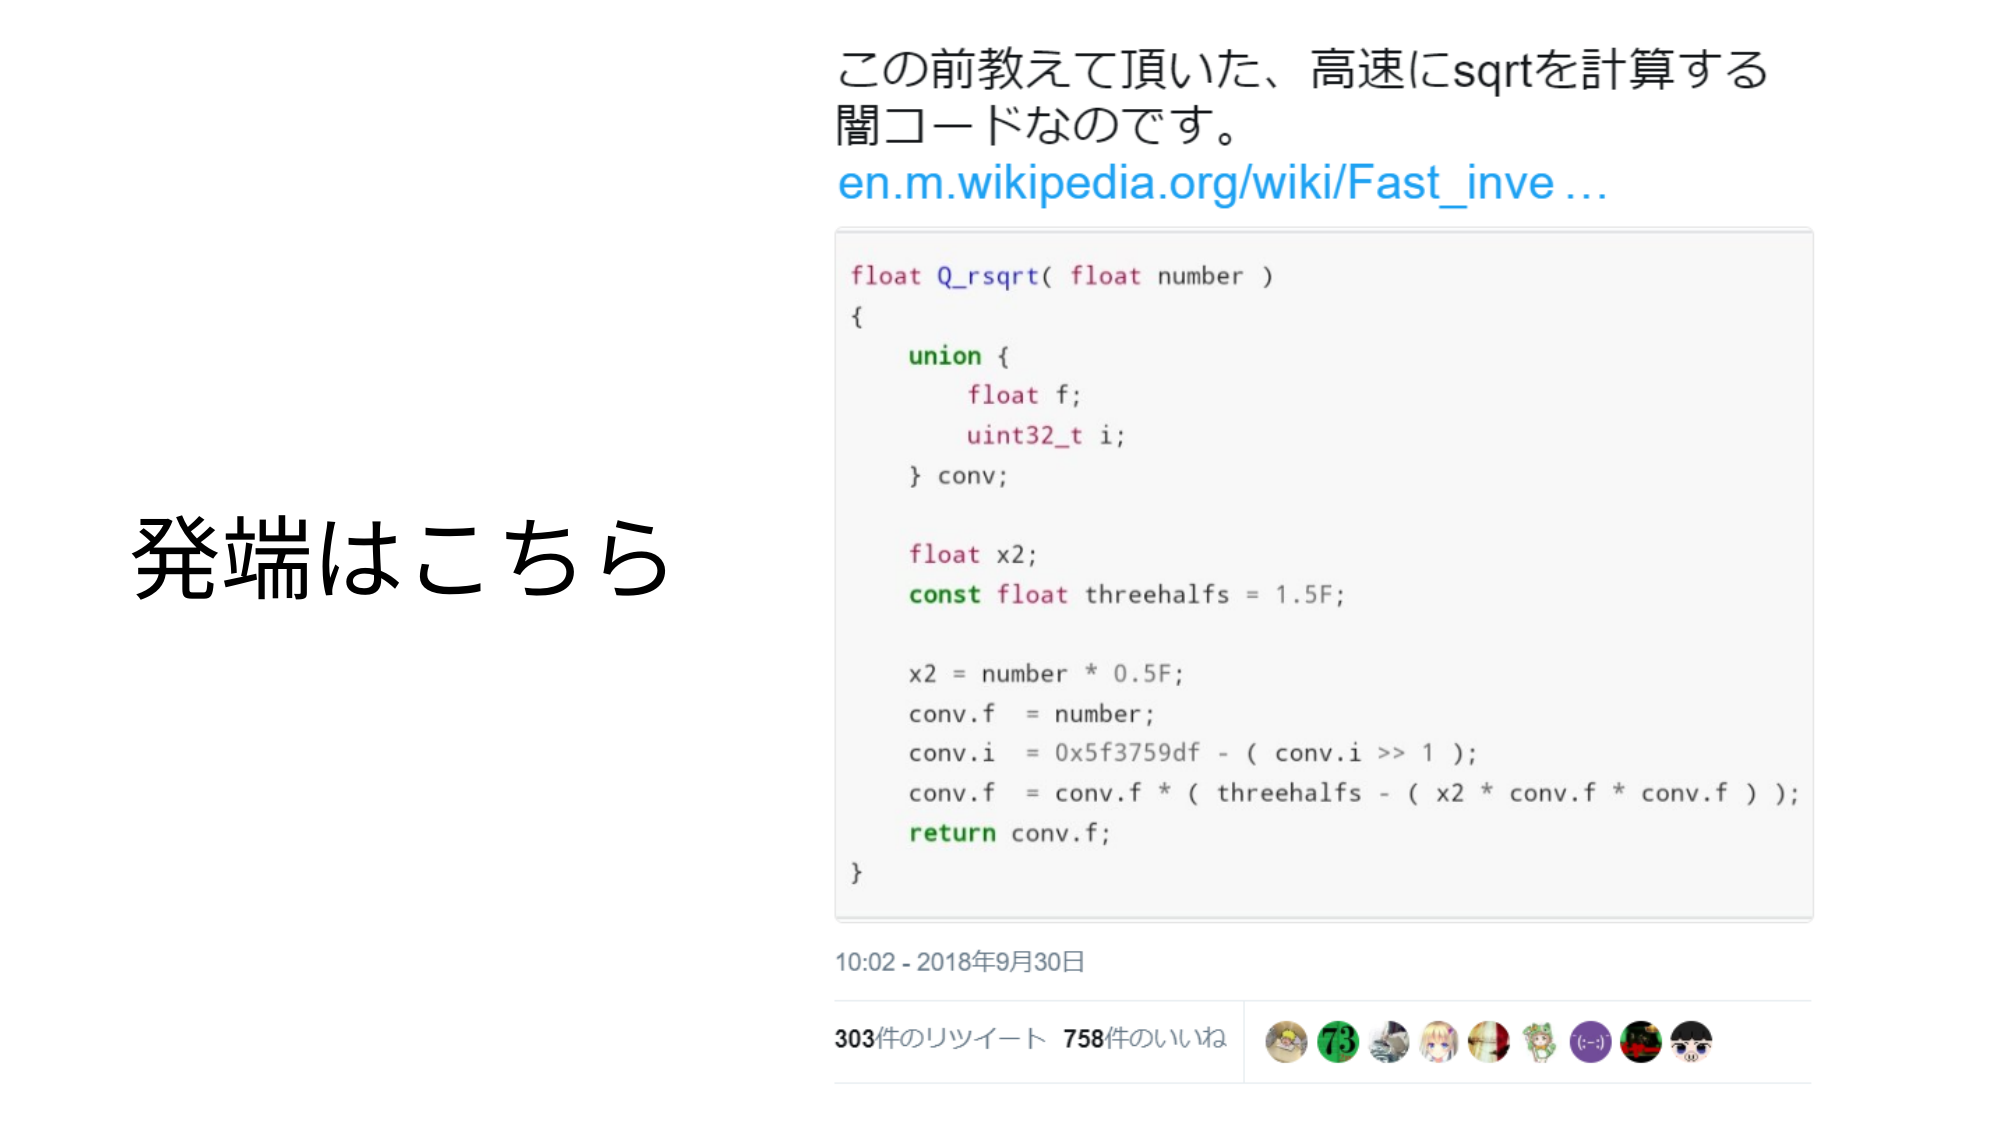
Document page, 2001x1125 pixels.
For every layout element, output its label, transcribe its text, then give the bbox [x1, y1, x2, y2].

title 発端はこちら [46, 453, 763, 672]
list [804, 34, 1838, 1091]
